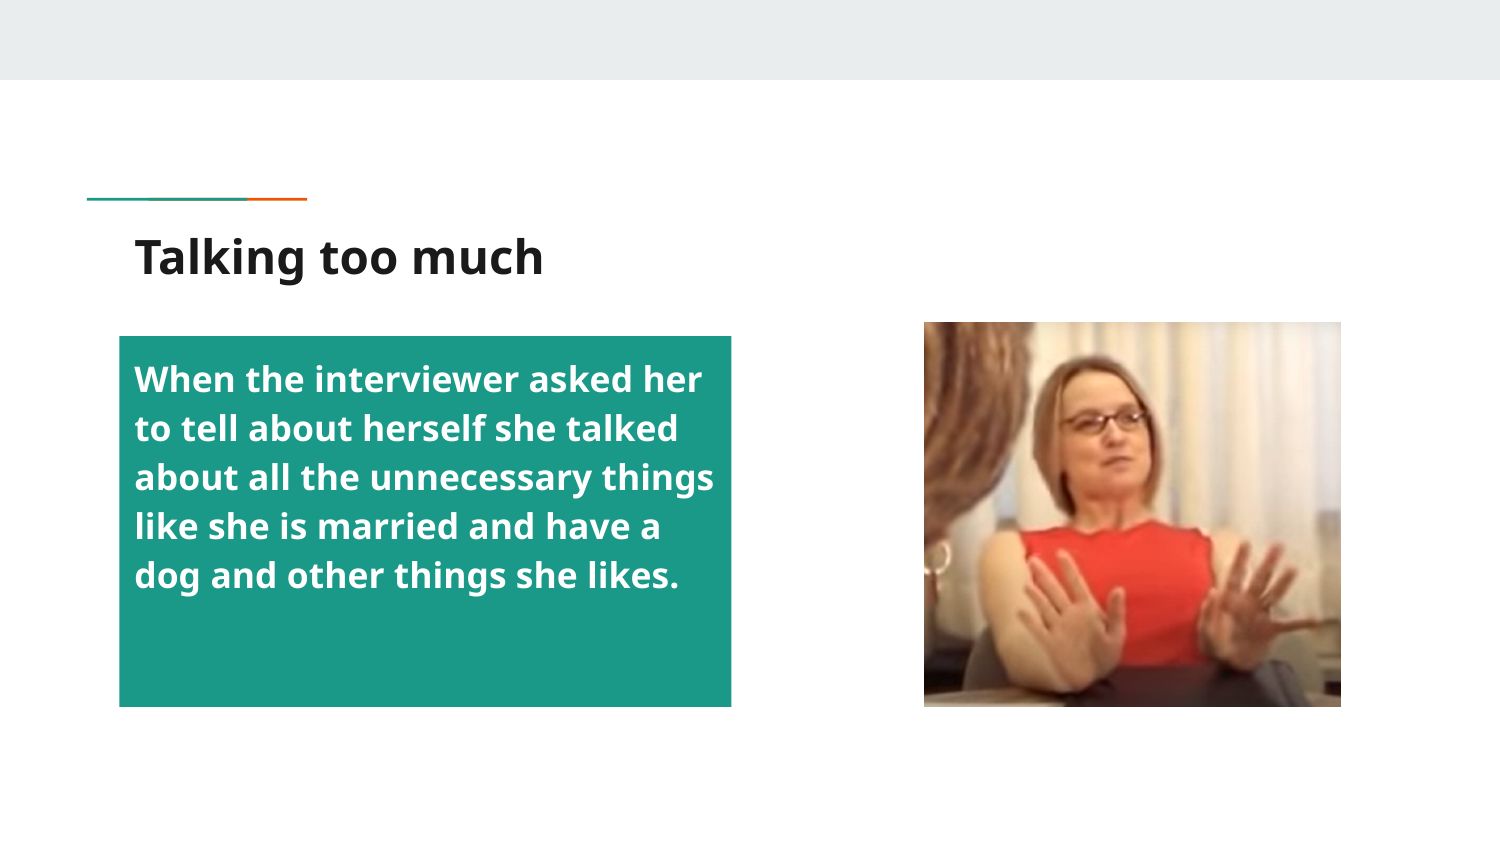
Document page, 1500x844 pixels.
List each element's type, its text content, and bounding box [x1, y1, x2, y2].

picture [924, 322, 1341, 708]
list When the interviewer asked her to tell about herself she talked about all the unnecessary things like she is married and have a dog and other things she likes. [119, 336, 732, 707]
title Talking too much [119, 211, 1381, 300]
